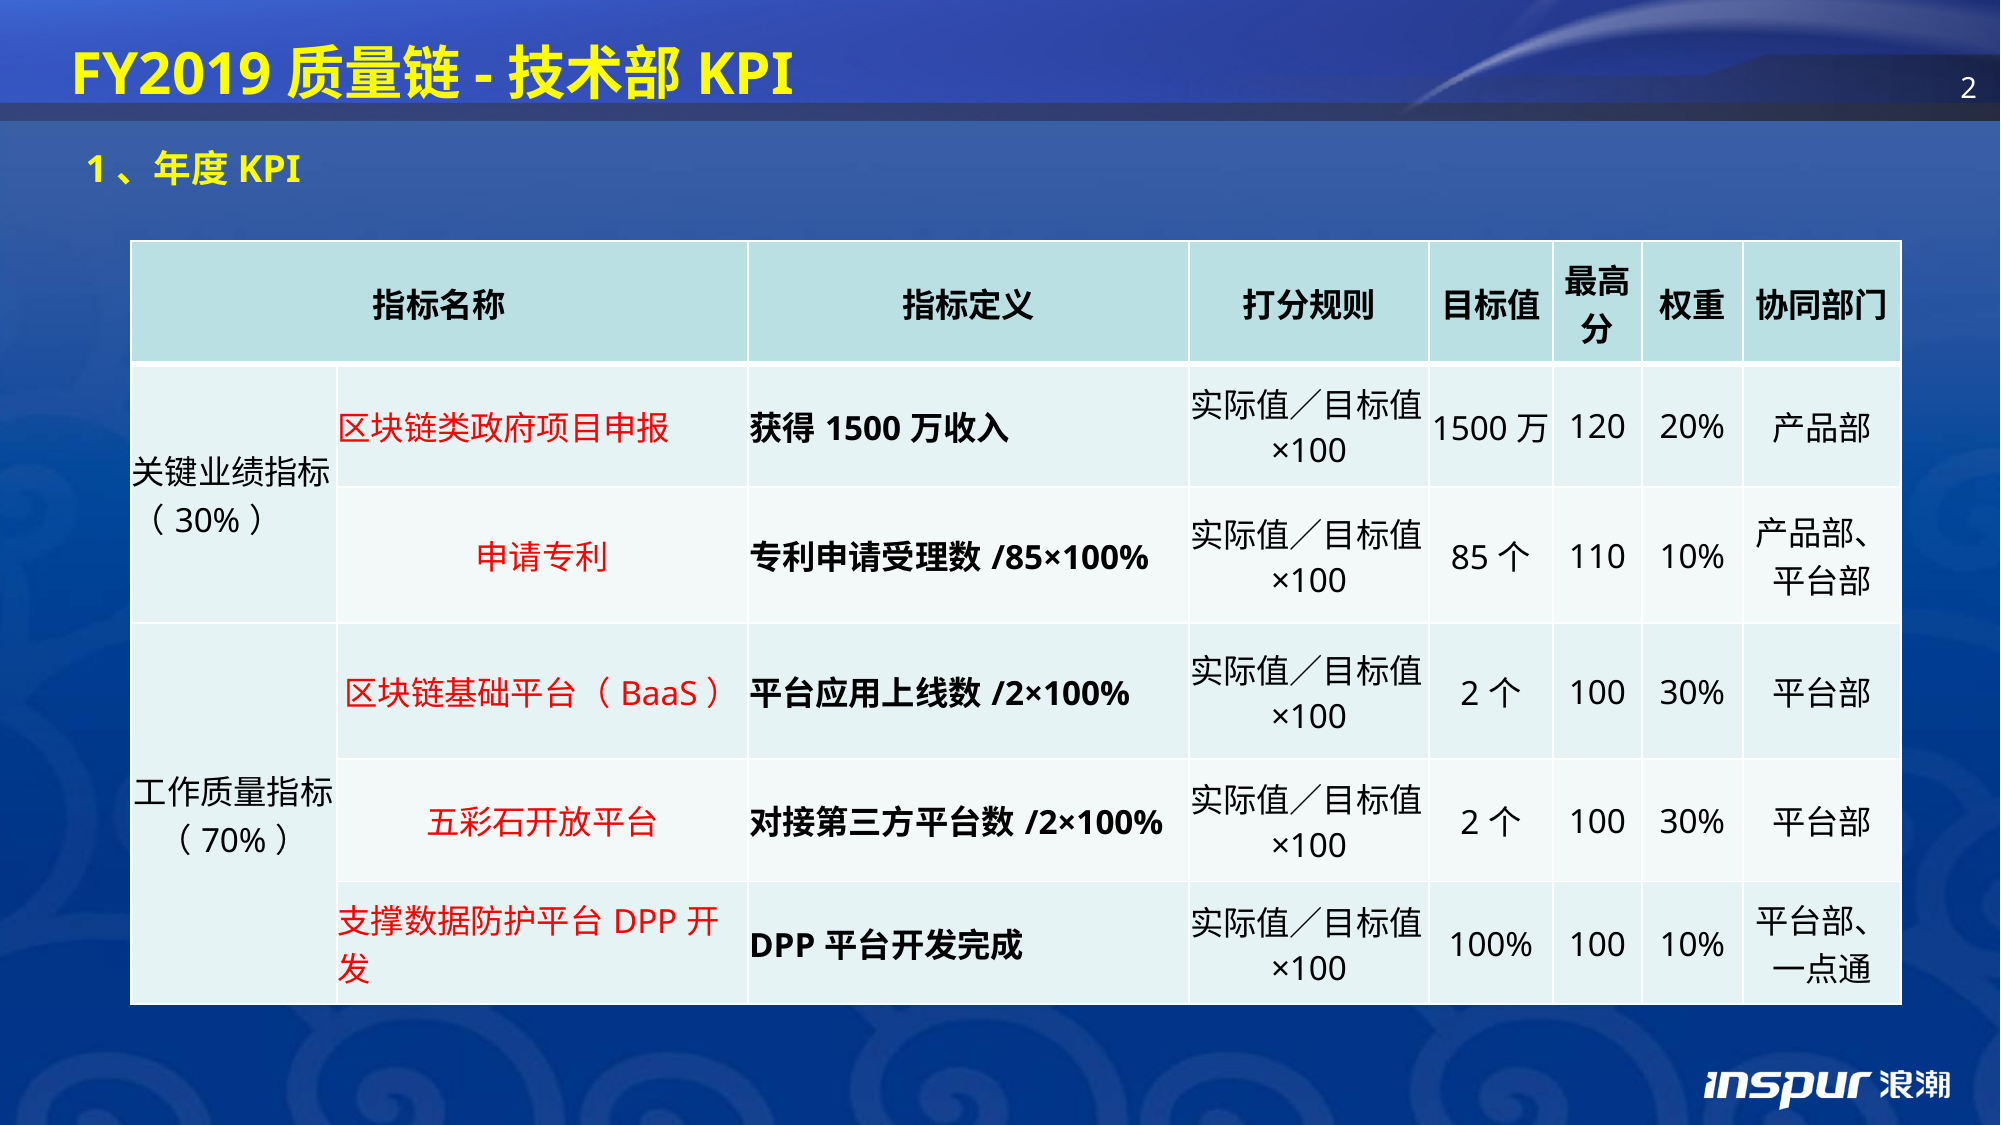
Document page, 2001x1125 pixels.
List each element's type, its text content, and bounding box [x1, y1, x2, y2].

table_cell 申请专利 [338, 488, 747, 622]
table_cell 实际值／目标值×100 [1190, 367, 1428, 486]
table_cell 2个 [1430, 760, 1552, 881]
table_cell 平台部 [1744, 624, 1900, 758]
table_header 打分规则 [1190, 242, 1428, 361]
table_cell 支撑数据防护平台DPP开发 [338, 882, 747, 1003]
table_cell 实际值／目标值×100 [1190, 488, 1428, 622]
table_cell 实际值／目标值×100 [1190, 624, 1428, 758]
table_cell 产品部 [1744, 367, 1900, 486]
table_cell 120 [1554, 367, 1641, 486]
table_cell 平台部 [1744, 760, 1900, 881]
table_cell 30% [1643, 624, 1742, 758]
table_cell 110 [1554, 488, 1641, 622]
table_cell 获得1500万收入 [749, 367, 1188, 486]
table_cell 100 [1554, 882, 1641, 1003]
table_cell 关键业绩指标（30%） [132, 367, 336, 622]
table_cell 85个 [1430, 488, 1552, 622]
table_cell 2个 [1430, 624, 1552, 758]
table_cell 专利申请受理数/85×100% [749, 488, 1188, 622]
table_header 权重 [1643, 242, 1742, 361]
table_cell 实际值／目标值×100 [1190, 882, 1428, 1003]
table_cell 平台应用上线数/2×100% [749, 624, 1188, 758]
table_cell 平台部、一点通 [1744, 882, 1900, 1003]
table_cell 10% [1643, 882, 1742, 1003]
table_cell 20% [1643, 367, 1742, 486]
table_cell 工作质量指标（70%） [132, 624, 336, 1003]
table_cell 产品部、平台部 [1744, 488, 1900, 622]
table_cell 100% [1430, 882, 1552, 1003]
table_cell 10% [1643, 488, 1742, 622]
text_box FY2019质量链-技术部KPI [55, 2, 942, 140]
table_cell 实际值／目标值×100 [1190, 760, 1428, 881]
table_cell 五彩石开放平台 [338, 760, 747, 881]
table_header 最高分 [1554, 242, 1641, 361]
table_cell DPP平台开发完成 [749, 882, 1188, 1003]
picture [0, 0, 2000, 1125]
table_cell 区块链基础平台（BaaS） [338, 624, 747, 758]
table_cell 1500万 [1430, 367, 1552, 486]
table_cell 30% [1643, 760, 1742, 881]
table_header 目标值 [1430, 242, 1552, 361]
table_header 协同部门 [1744, 242, 1900, 361]
table_header 指标名称 [132, 242, 747, 361]
table_header 指标定义 [749, 242, 1188, 361]
table_cell 100 [1554, 760, 1641, 881]
table_cell 对接第三方平台数/2×100% [749, 760, 1188, 881]
text_box 1、年度KPI [70, 137, 1945, 198]
table_cell 100 [1554, 624, 1641, 758]
table_cell 区块链类政府项目申报 [338, 367, 747, 486]
